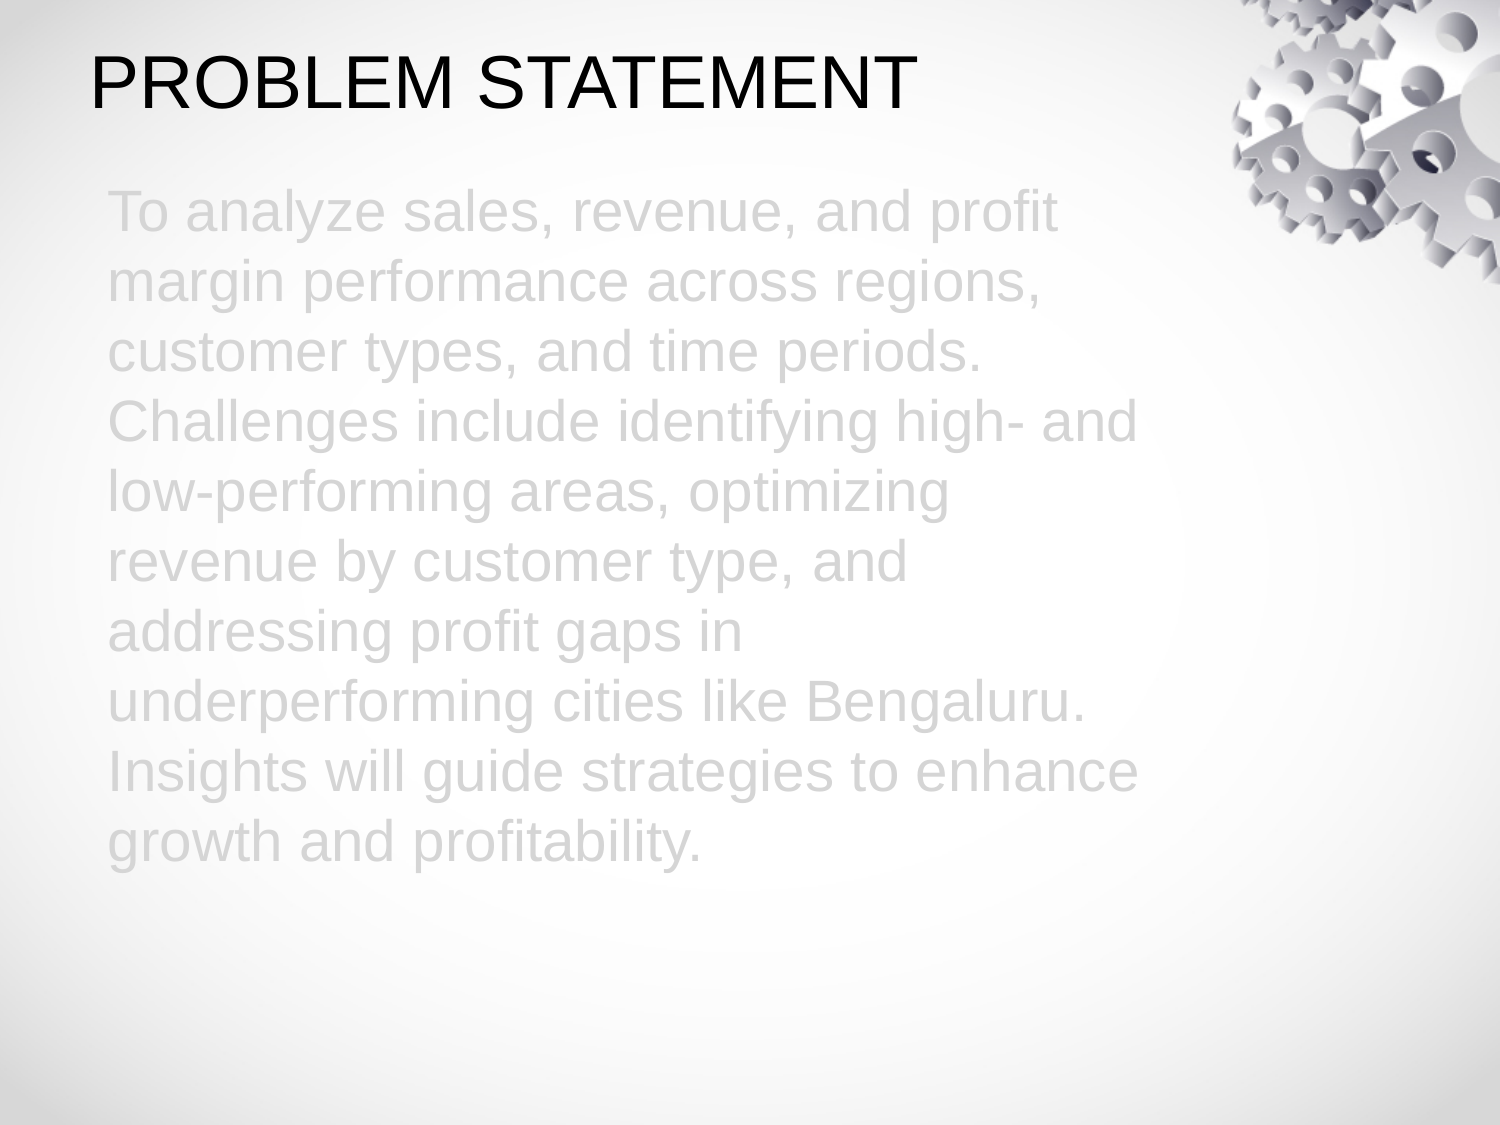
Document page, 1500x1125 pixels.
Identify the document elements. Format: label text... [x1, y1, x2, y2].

text_box To analyze sales, revenue, and profit margin performance across regions, customer types, and time periods. Challenges include identifying high- and low-performing areas, optimizing revenue by customer type, and addressing profit gaps in underperforming cities like Bengaluru. Insights will guide strategies to enhance growth and profitability. [93, 165, 1176, 881]
picture [0, 0, 1500, 1125]
title PROBLEM STATEMENT [74, 30, 1426, 127]
